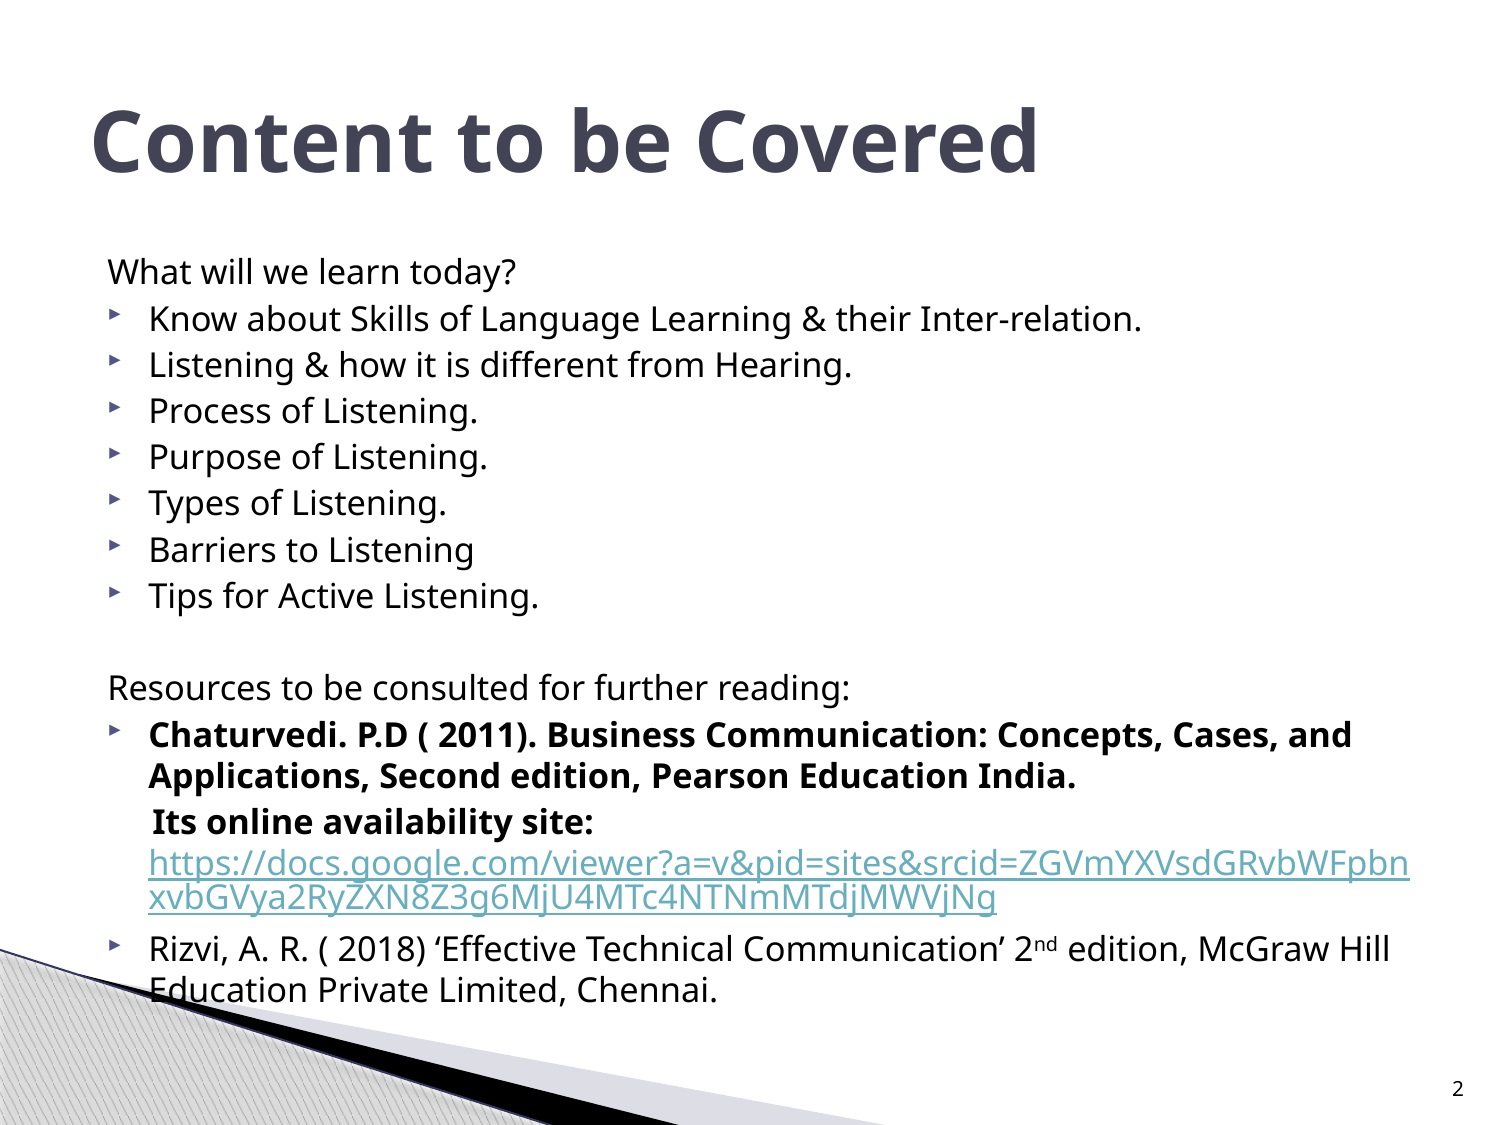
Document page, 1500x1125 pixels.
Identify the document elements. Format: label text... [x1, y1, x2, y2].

slide_number 2 [1418, 1051, 1479, 1112]
title Content to be Covered [75, 45, 1425, 233]
list What will we learn today? Know about Skills of Language Learning & their Inter-relation. Listening & how it is different from Hearing. Process of Listening. Purpose of Listening. Types of Listening. Barriers to Listening Tips for Active Listening. Resources to be consulted for further reading: Chaturvedi. P.D ( 2011). Business Communication: Concepts, Cases, and Applications, Second edition, Pearson Education India. Its online availability site: https://docs.google.com/viewer?a=v&pid=sites&srcid=ZGVmYXVsdGRvbWFpbnxvbGVya2RyZXN8Z3g6MjU4MTc4NTNmMTdjMWVjNg Rizvi, A. R. ( 2018) ‘Effective Technical Communication’ 2nd edition, McGraw Hill Education Private Limited, Chennai. [75, 243, 1425, 986]
